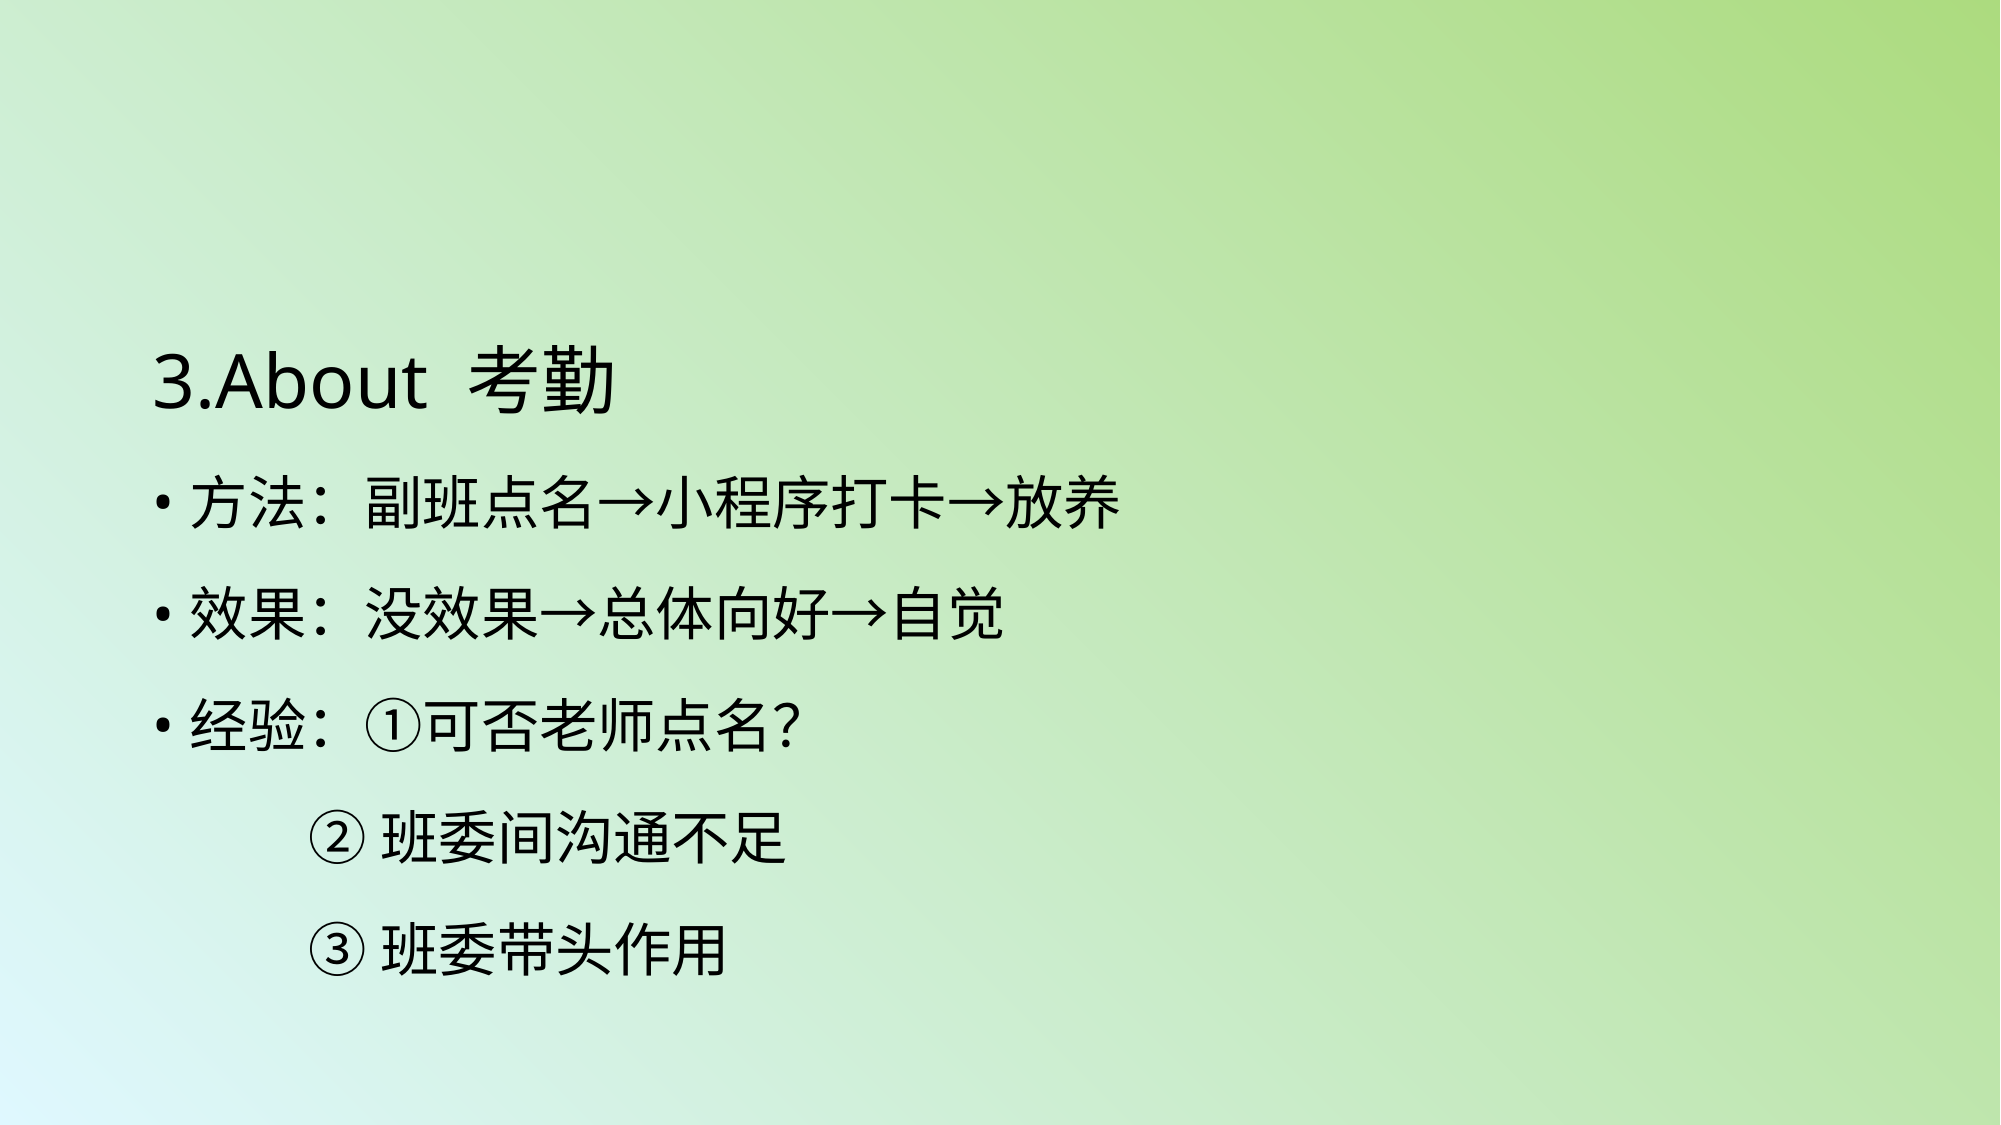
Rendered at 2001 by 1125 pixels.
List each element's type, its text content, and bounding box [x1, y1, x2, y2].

text_box [109, 211, 1835, 344]
list 3.About 考勤 方法：副班点名→小程序打卡→放养 效果：没效果→总体向好→自觉 经验：①可否老师点名？ ②班委间沟通不足 ③班委带头作用 [137, 344, 1174, 1014]
